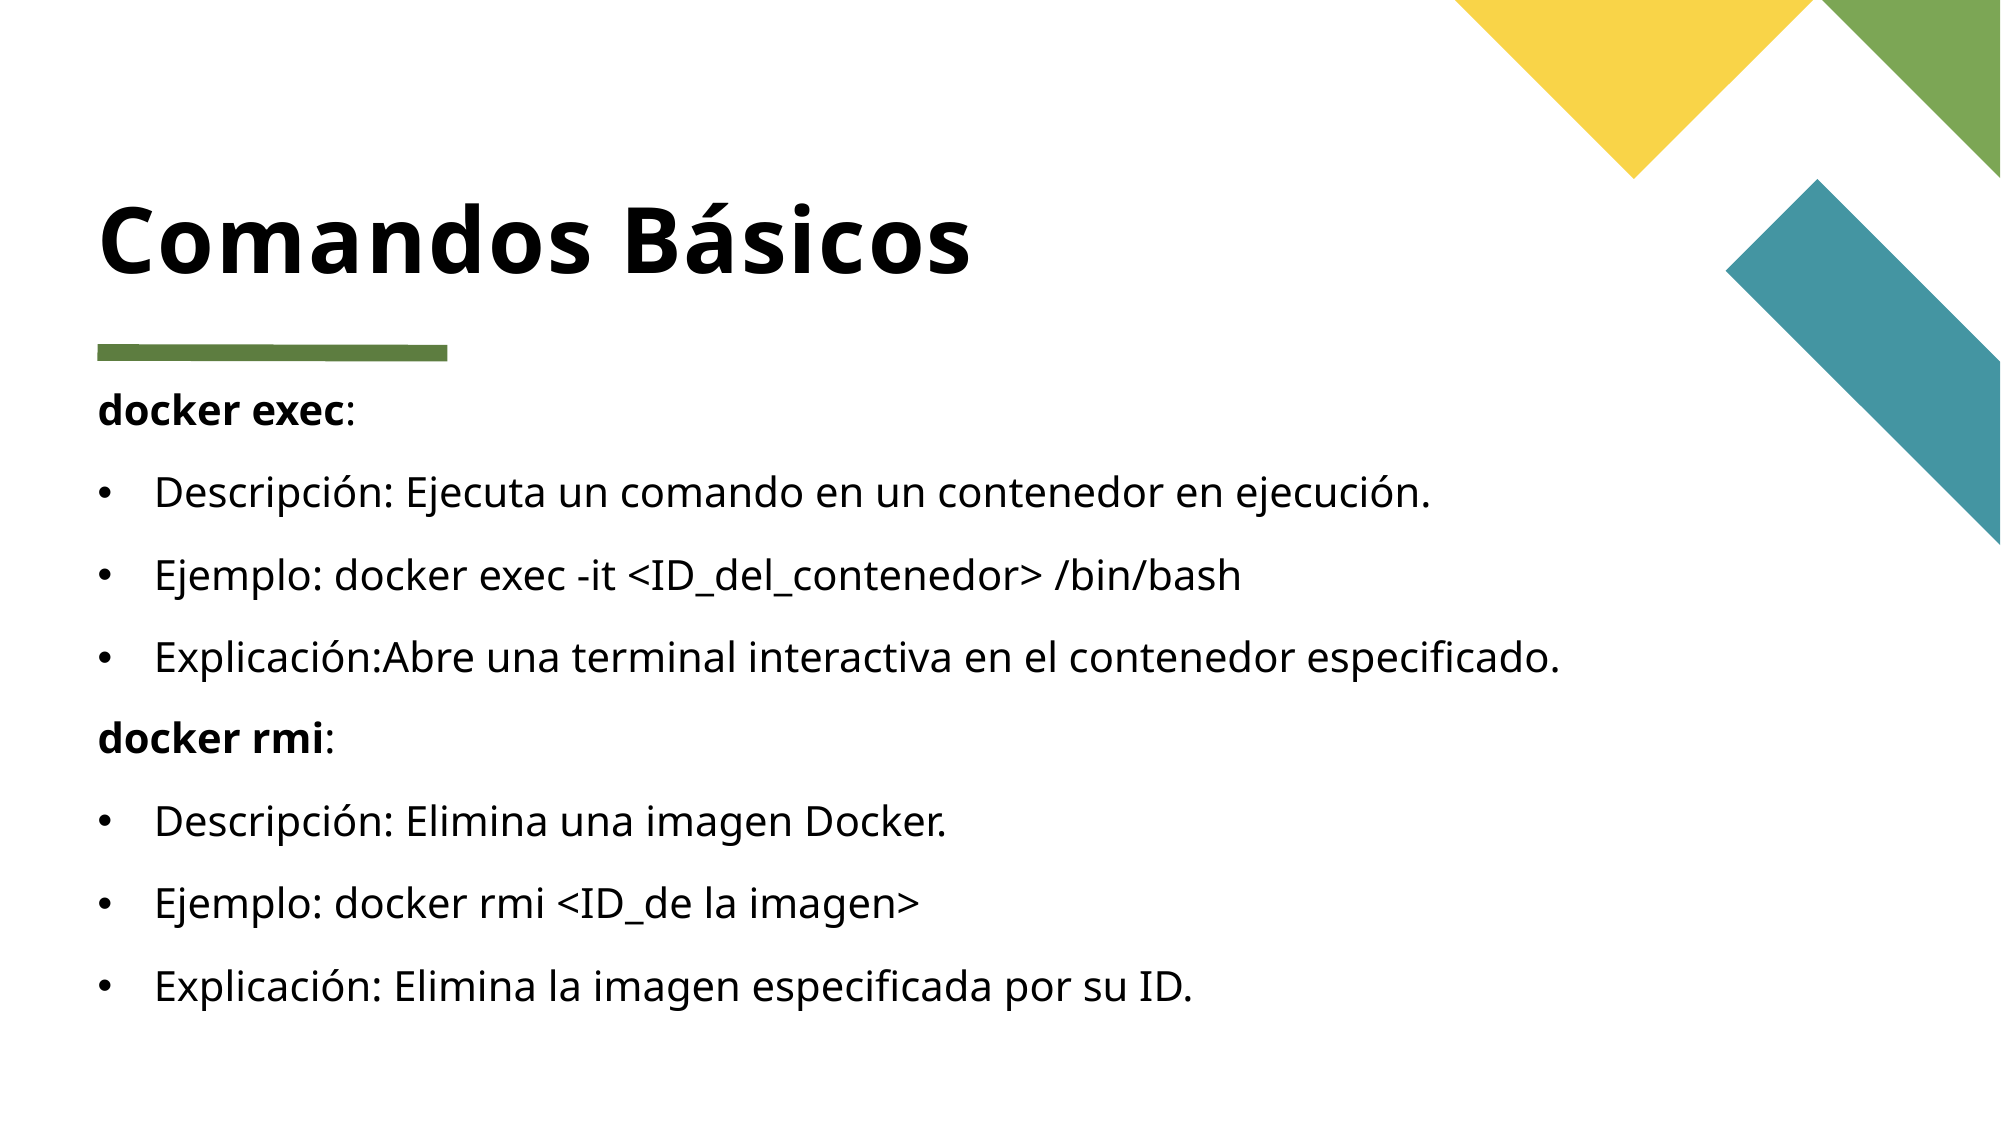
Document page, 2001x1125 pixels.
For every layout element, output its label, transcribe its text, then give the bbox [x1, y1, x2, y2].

text_box docker rmi: Descripción: Elimina una imagen Docker. Ejemplo: docker rmi <ID_de la imagen> Explicación: Elimina la imagen especificada por su ID. [97, 710, 1796, 1037]
title Comandos Básicos [97, 45, 1702, 291]
list docker exec: Descripción: Ejecuta un comando en un contenedor en ejecución. Ejemplo: docker exec -it <ID_del_contenedor> /bin/bash Explicación:Abre una terminal interactiva en el contenedor especificado. [97, 381, 1796, 709]
